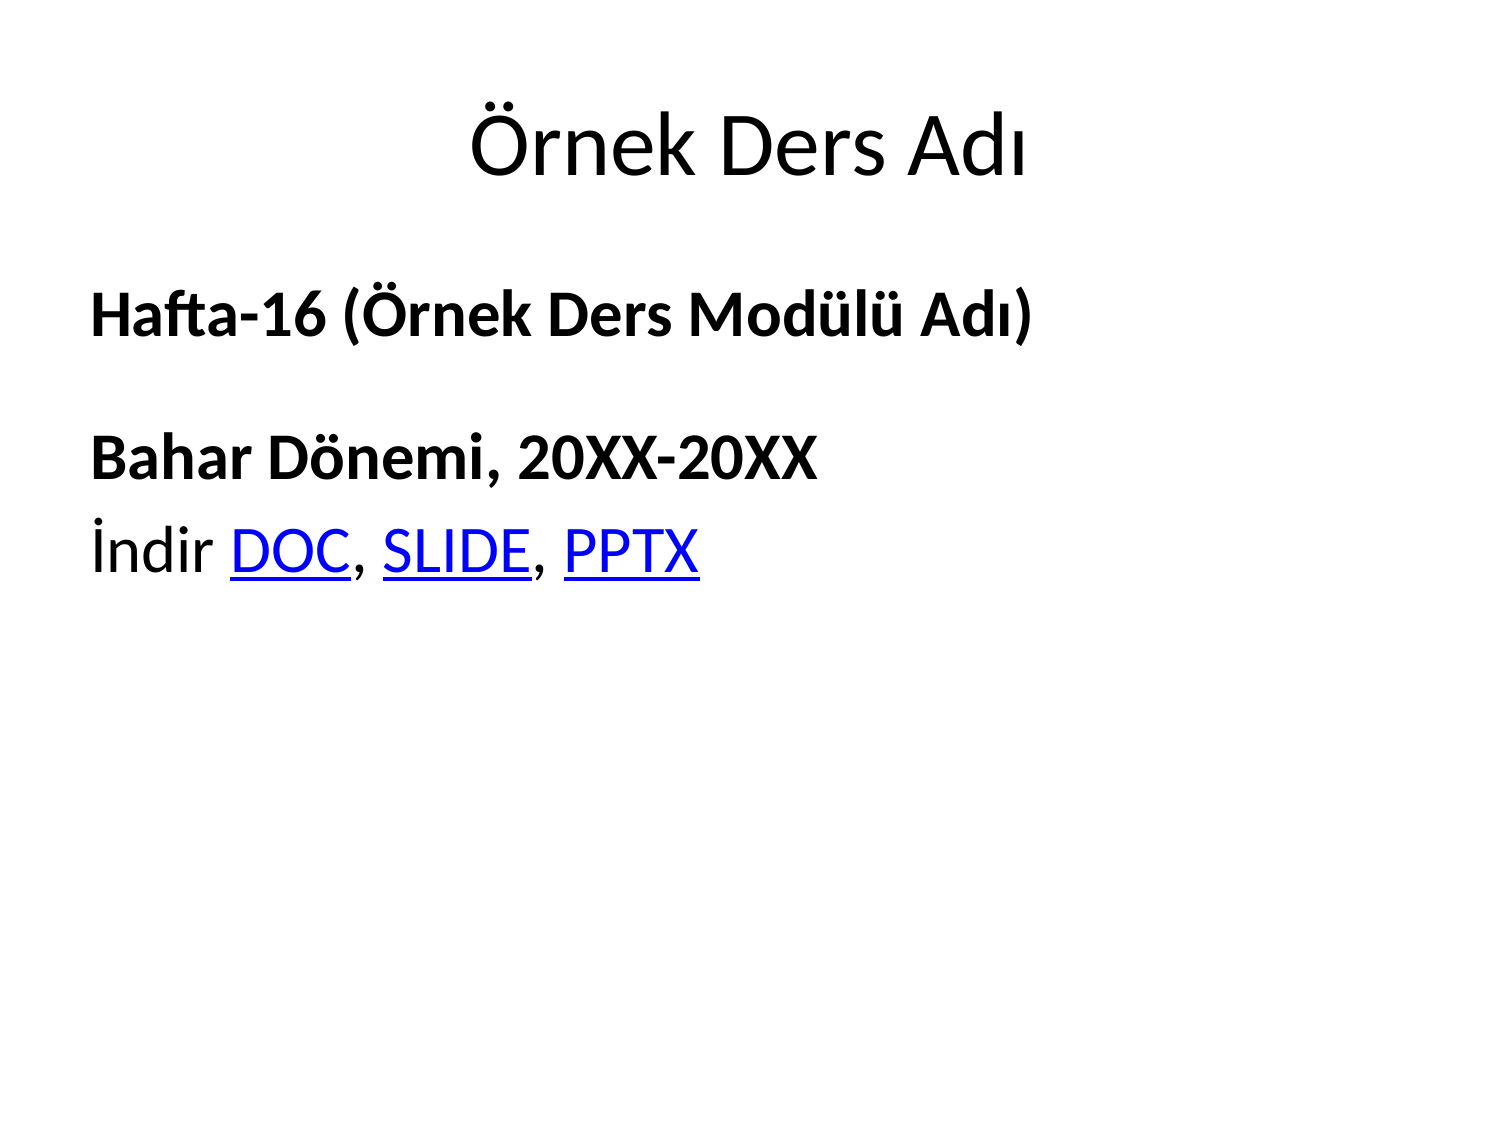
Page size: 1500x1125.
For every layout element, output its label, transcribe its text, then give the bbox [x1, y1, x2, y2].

title Örnek Ders Adı [75, 45, 1425, 233]
list Hafta-16 (Örnek Ders Modülü Adı) Bahar Dönemi, 20XX-20XX İndir DOC, SLIDE, PPTX [75, 262, 1425, 1005]
